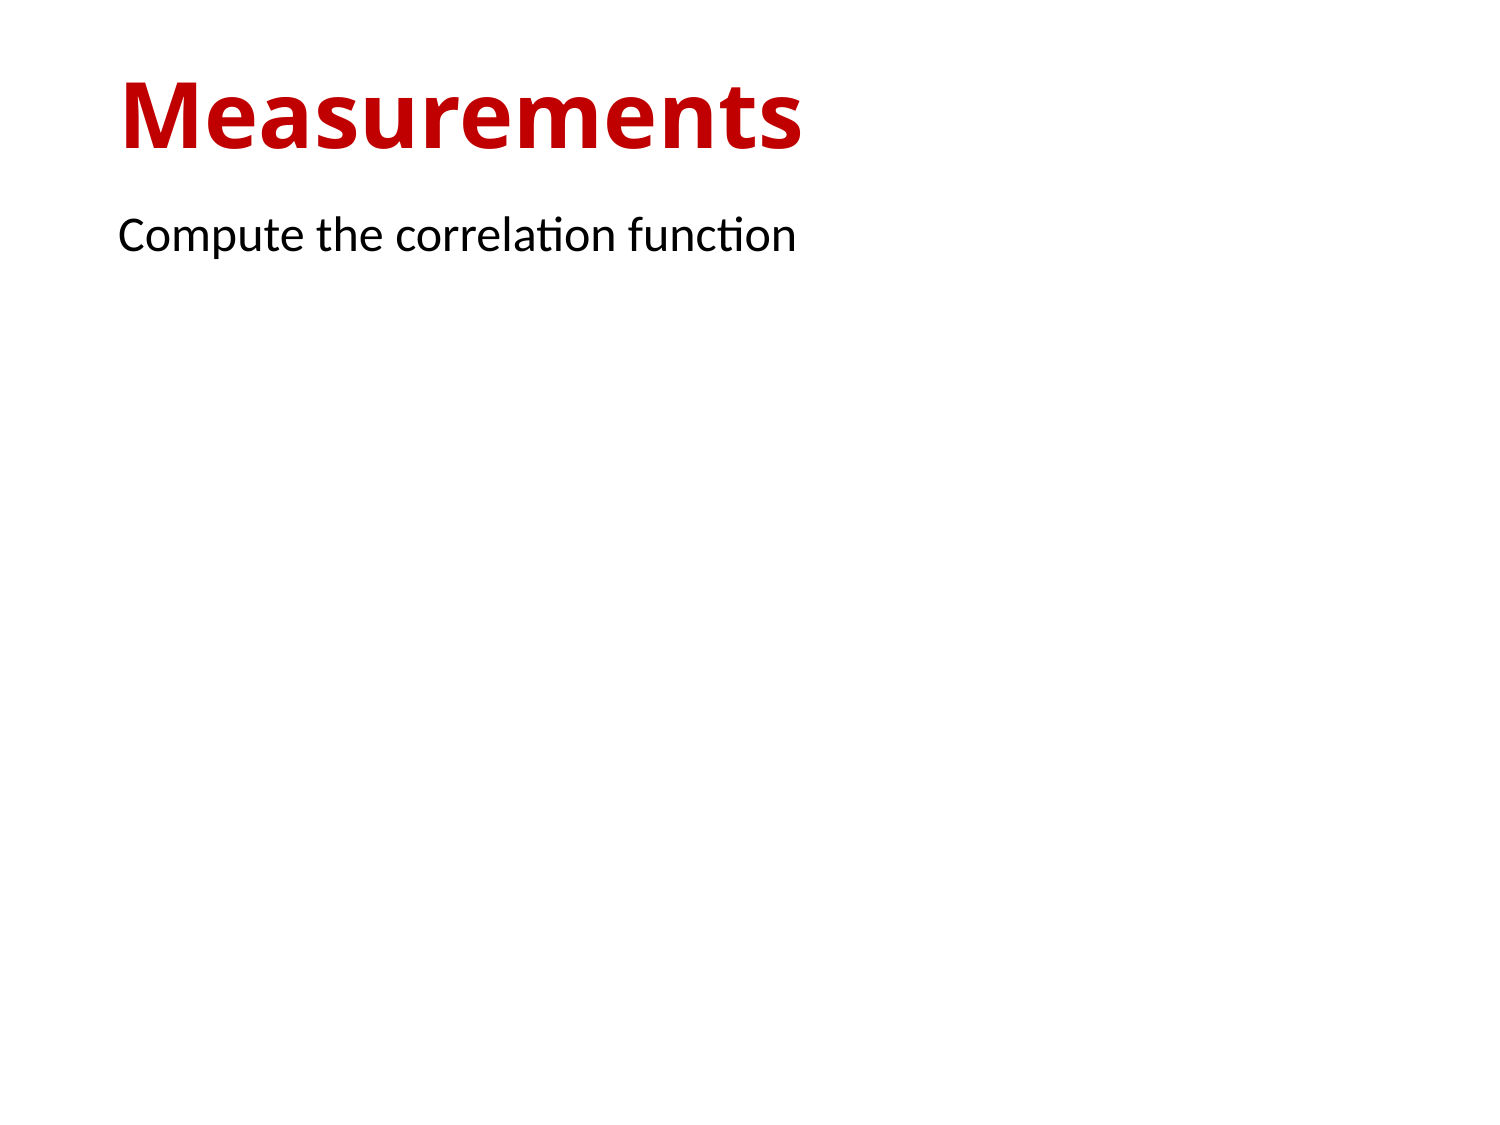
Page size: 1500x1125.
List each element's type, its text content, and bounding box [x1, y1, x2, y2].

title Measurements [103, 59, 1397, 179]
